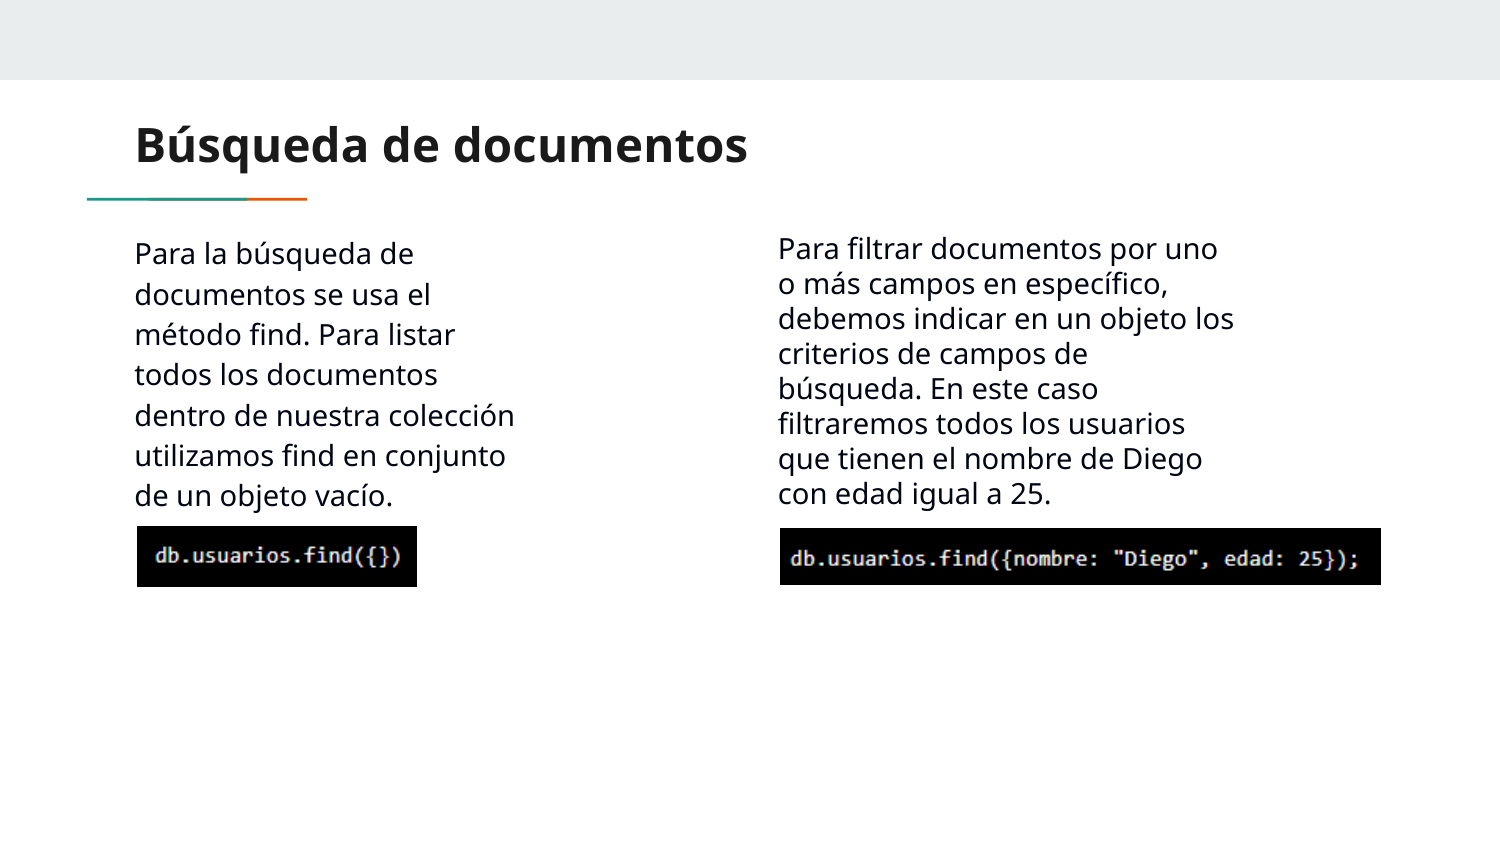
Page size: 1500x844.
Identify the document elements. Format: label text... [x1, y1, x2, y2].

text_box Para filtrar documentos por uno o más campos en específico, debemos indicar en un objeto los criterios de campos de búsqueda. En este caso filtraremos todos los usuarios que tienen el nombre de Diego con edad igual a 25. [762, 215, 1256, 525]
picture [136, 526, 418, 587]
title Búsqueda de documentos [119, 99, 1381, 188]
list Para la búsqueda de documentos se usa el método find. Para listar todos los documentos dentro de nuestra colección utilizamos find en conjunto de un objeto vacío. [119, 215, 545, 587]
picture [780, 528, 1381, 585]
